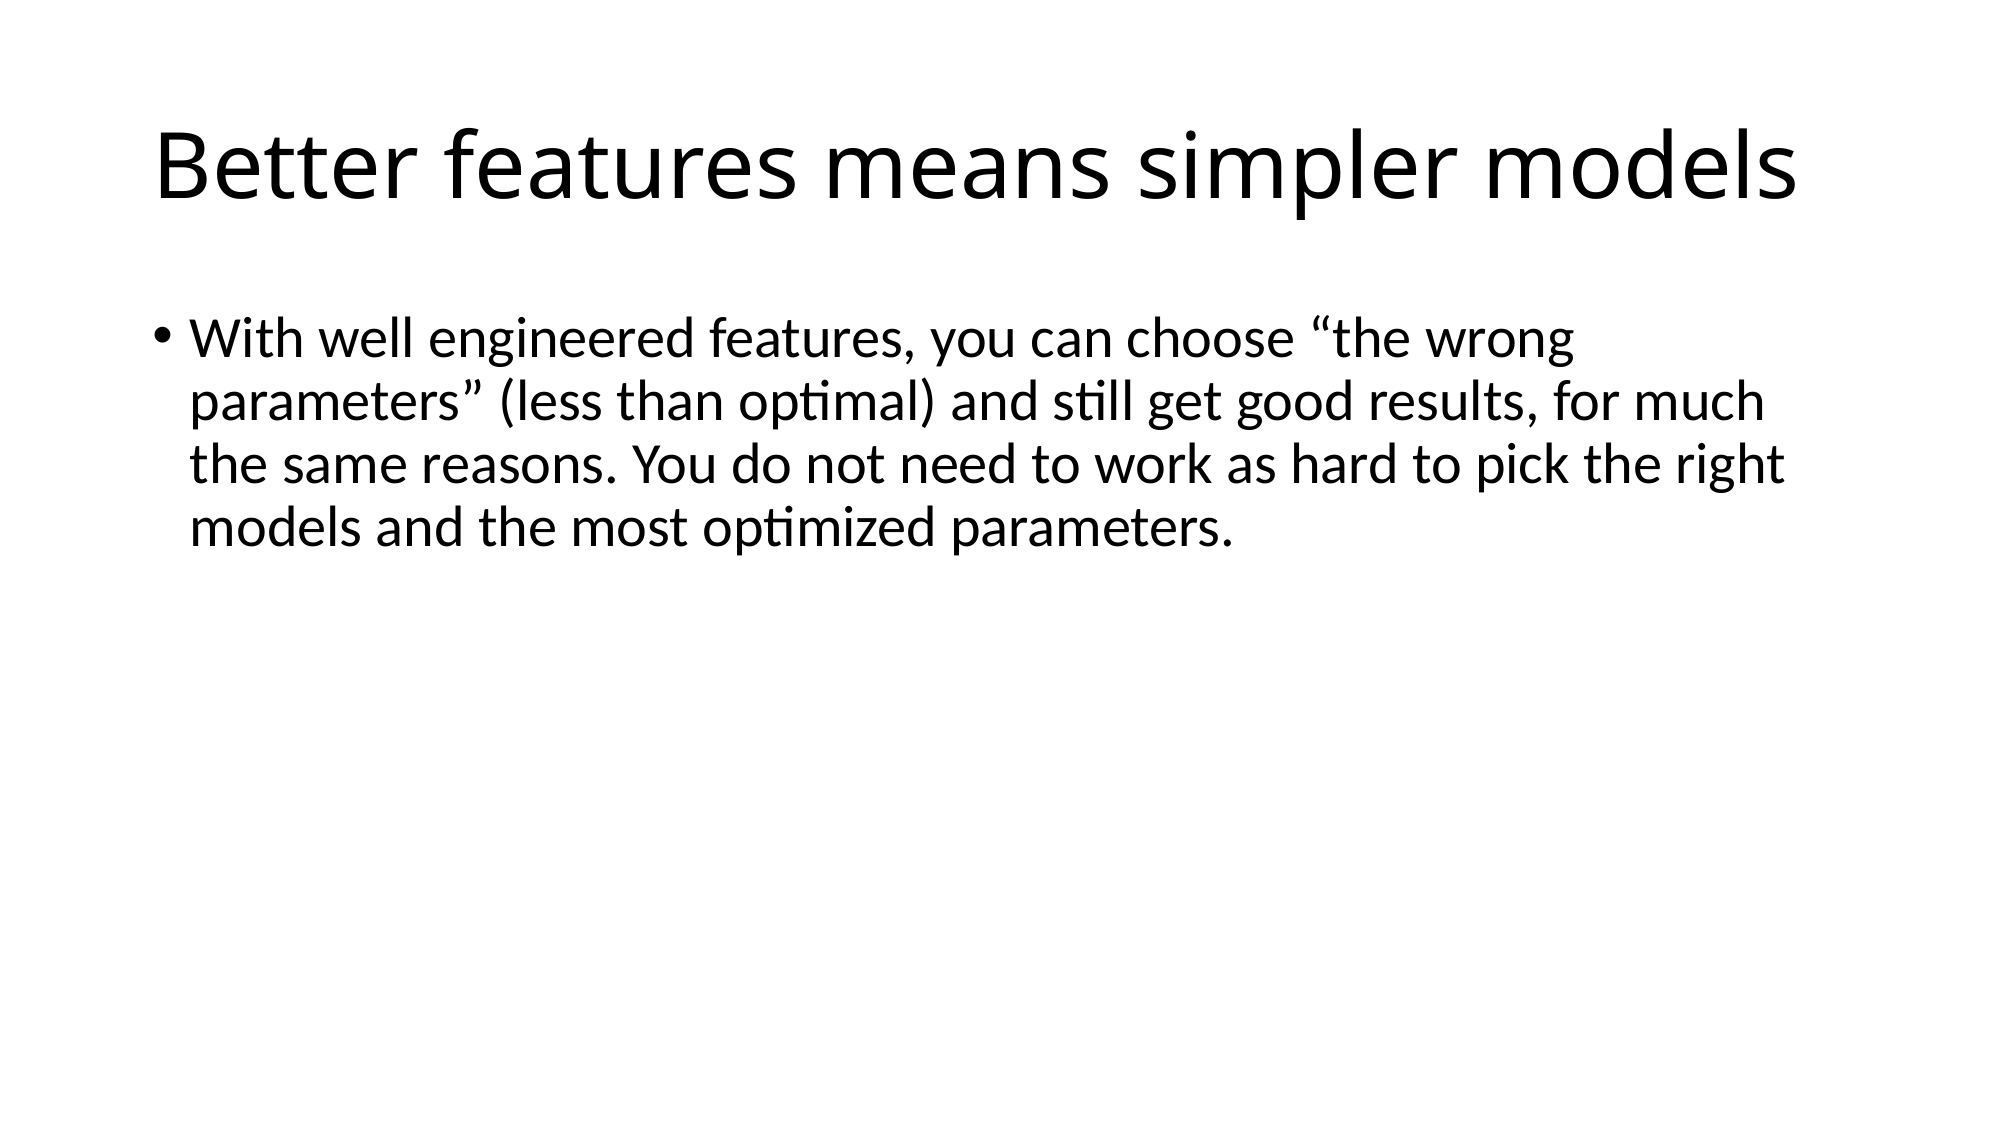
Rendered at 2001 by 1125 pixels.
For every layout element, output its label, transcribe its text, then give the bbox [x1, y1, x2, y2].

list With well engineered features, you can choose “the wrong parameters” (less than optimal) and still get good results, for much the same reasons. You do not need to work as hard to pick the right models and the most optimized parameters. [137, 299, 1863, 1014]
title Better features means simpler models [137, 59, 1863, 278]
